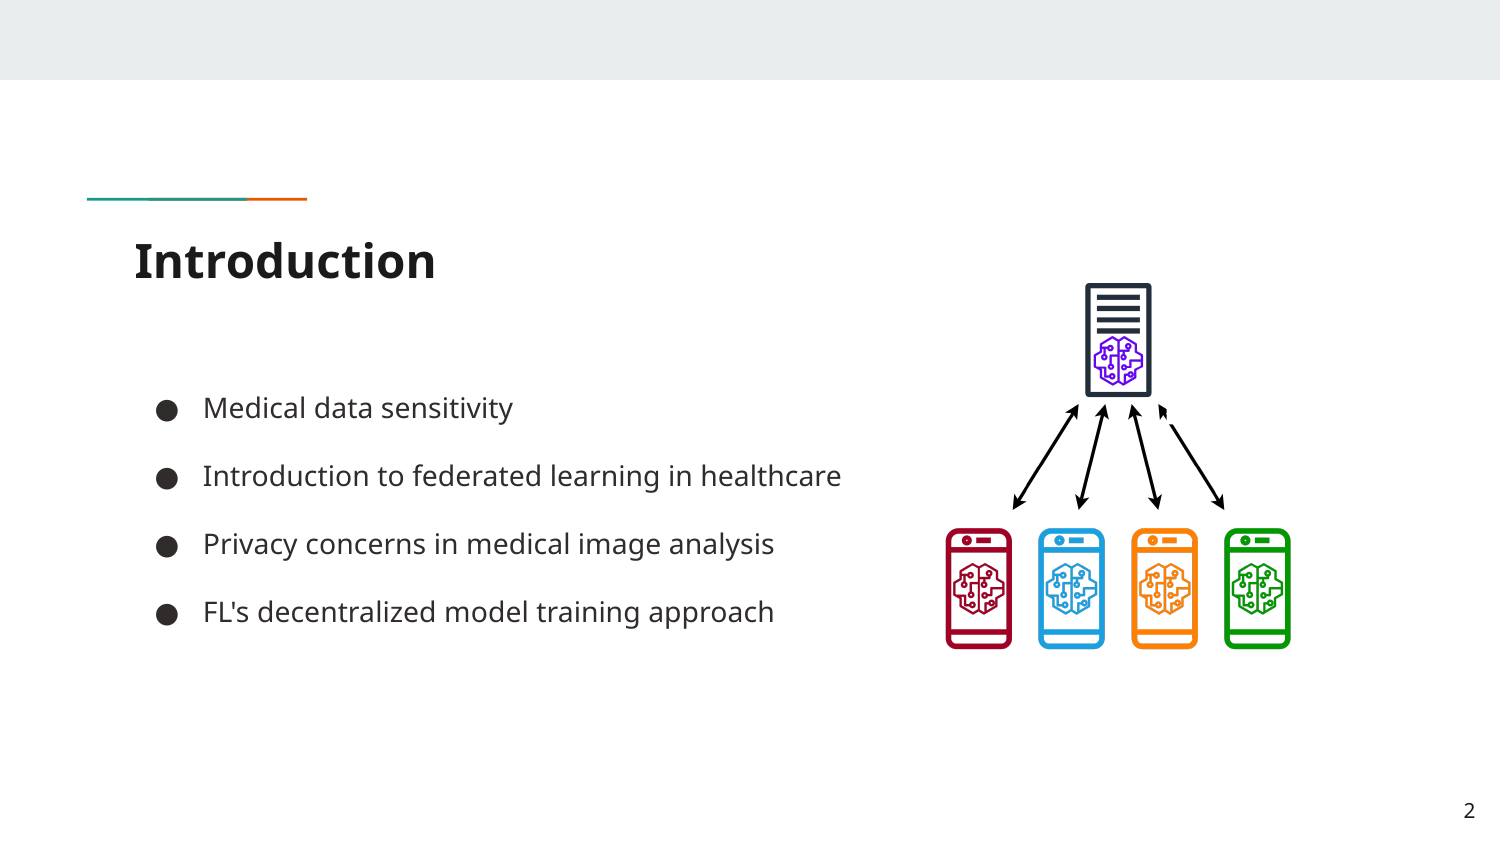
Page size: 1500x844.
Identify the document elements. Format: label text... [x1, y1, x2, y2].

title Introduction [119, 216, 688, 305]
slide_number ‹#› [1400, 779, 1491, 844]
list Medical data sensitivity Introduction to federated learning in healthcare Privacy concerns in medical image analysis FL's decentralized model training approach [119, 341, 862, 712]
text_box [931, 231, 1500, 666]
